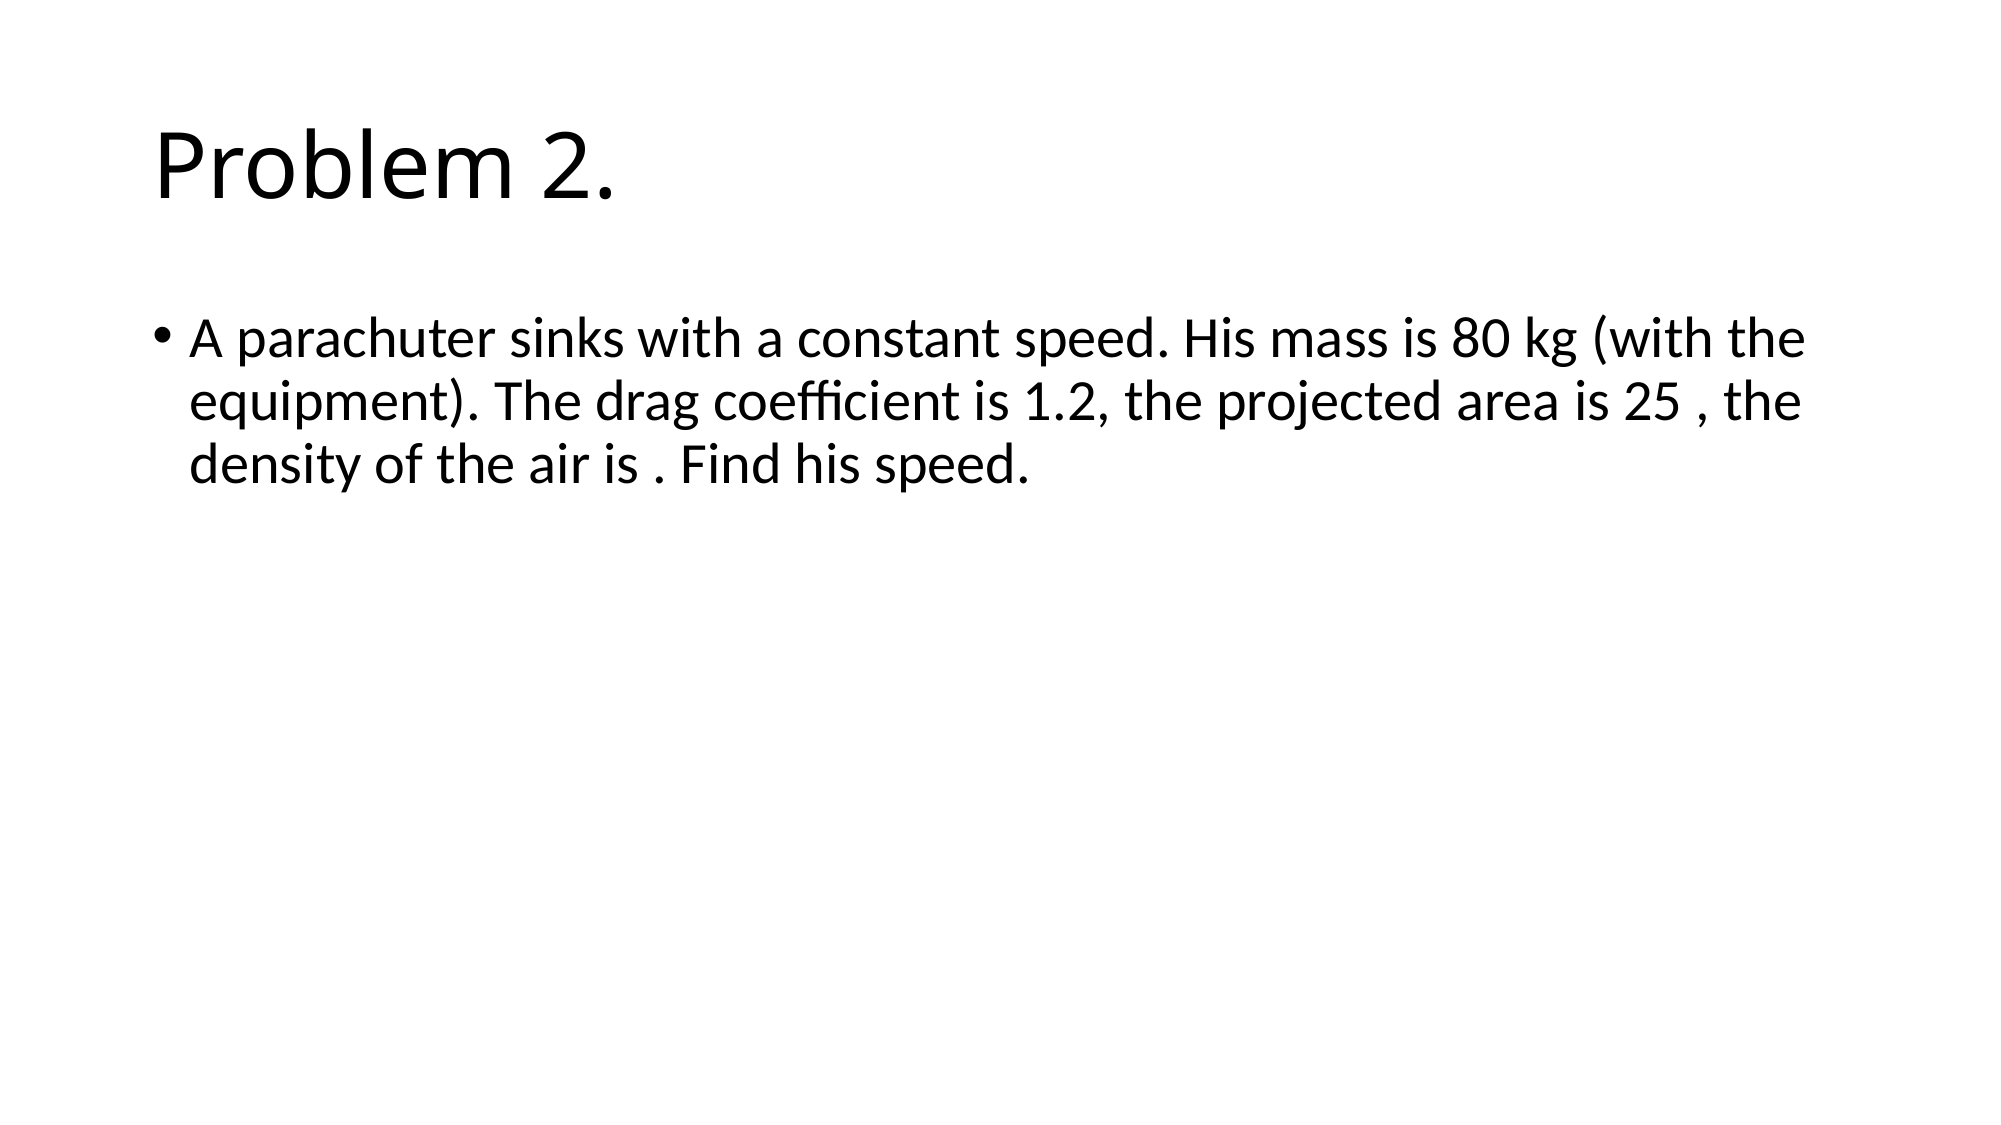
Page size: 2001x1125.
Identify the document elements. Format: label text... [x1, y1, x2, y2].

title Problem 2. [137, 59, 1863, 278]
